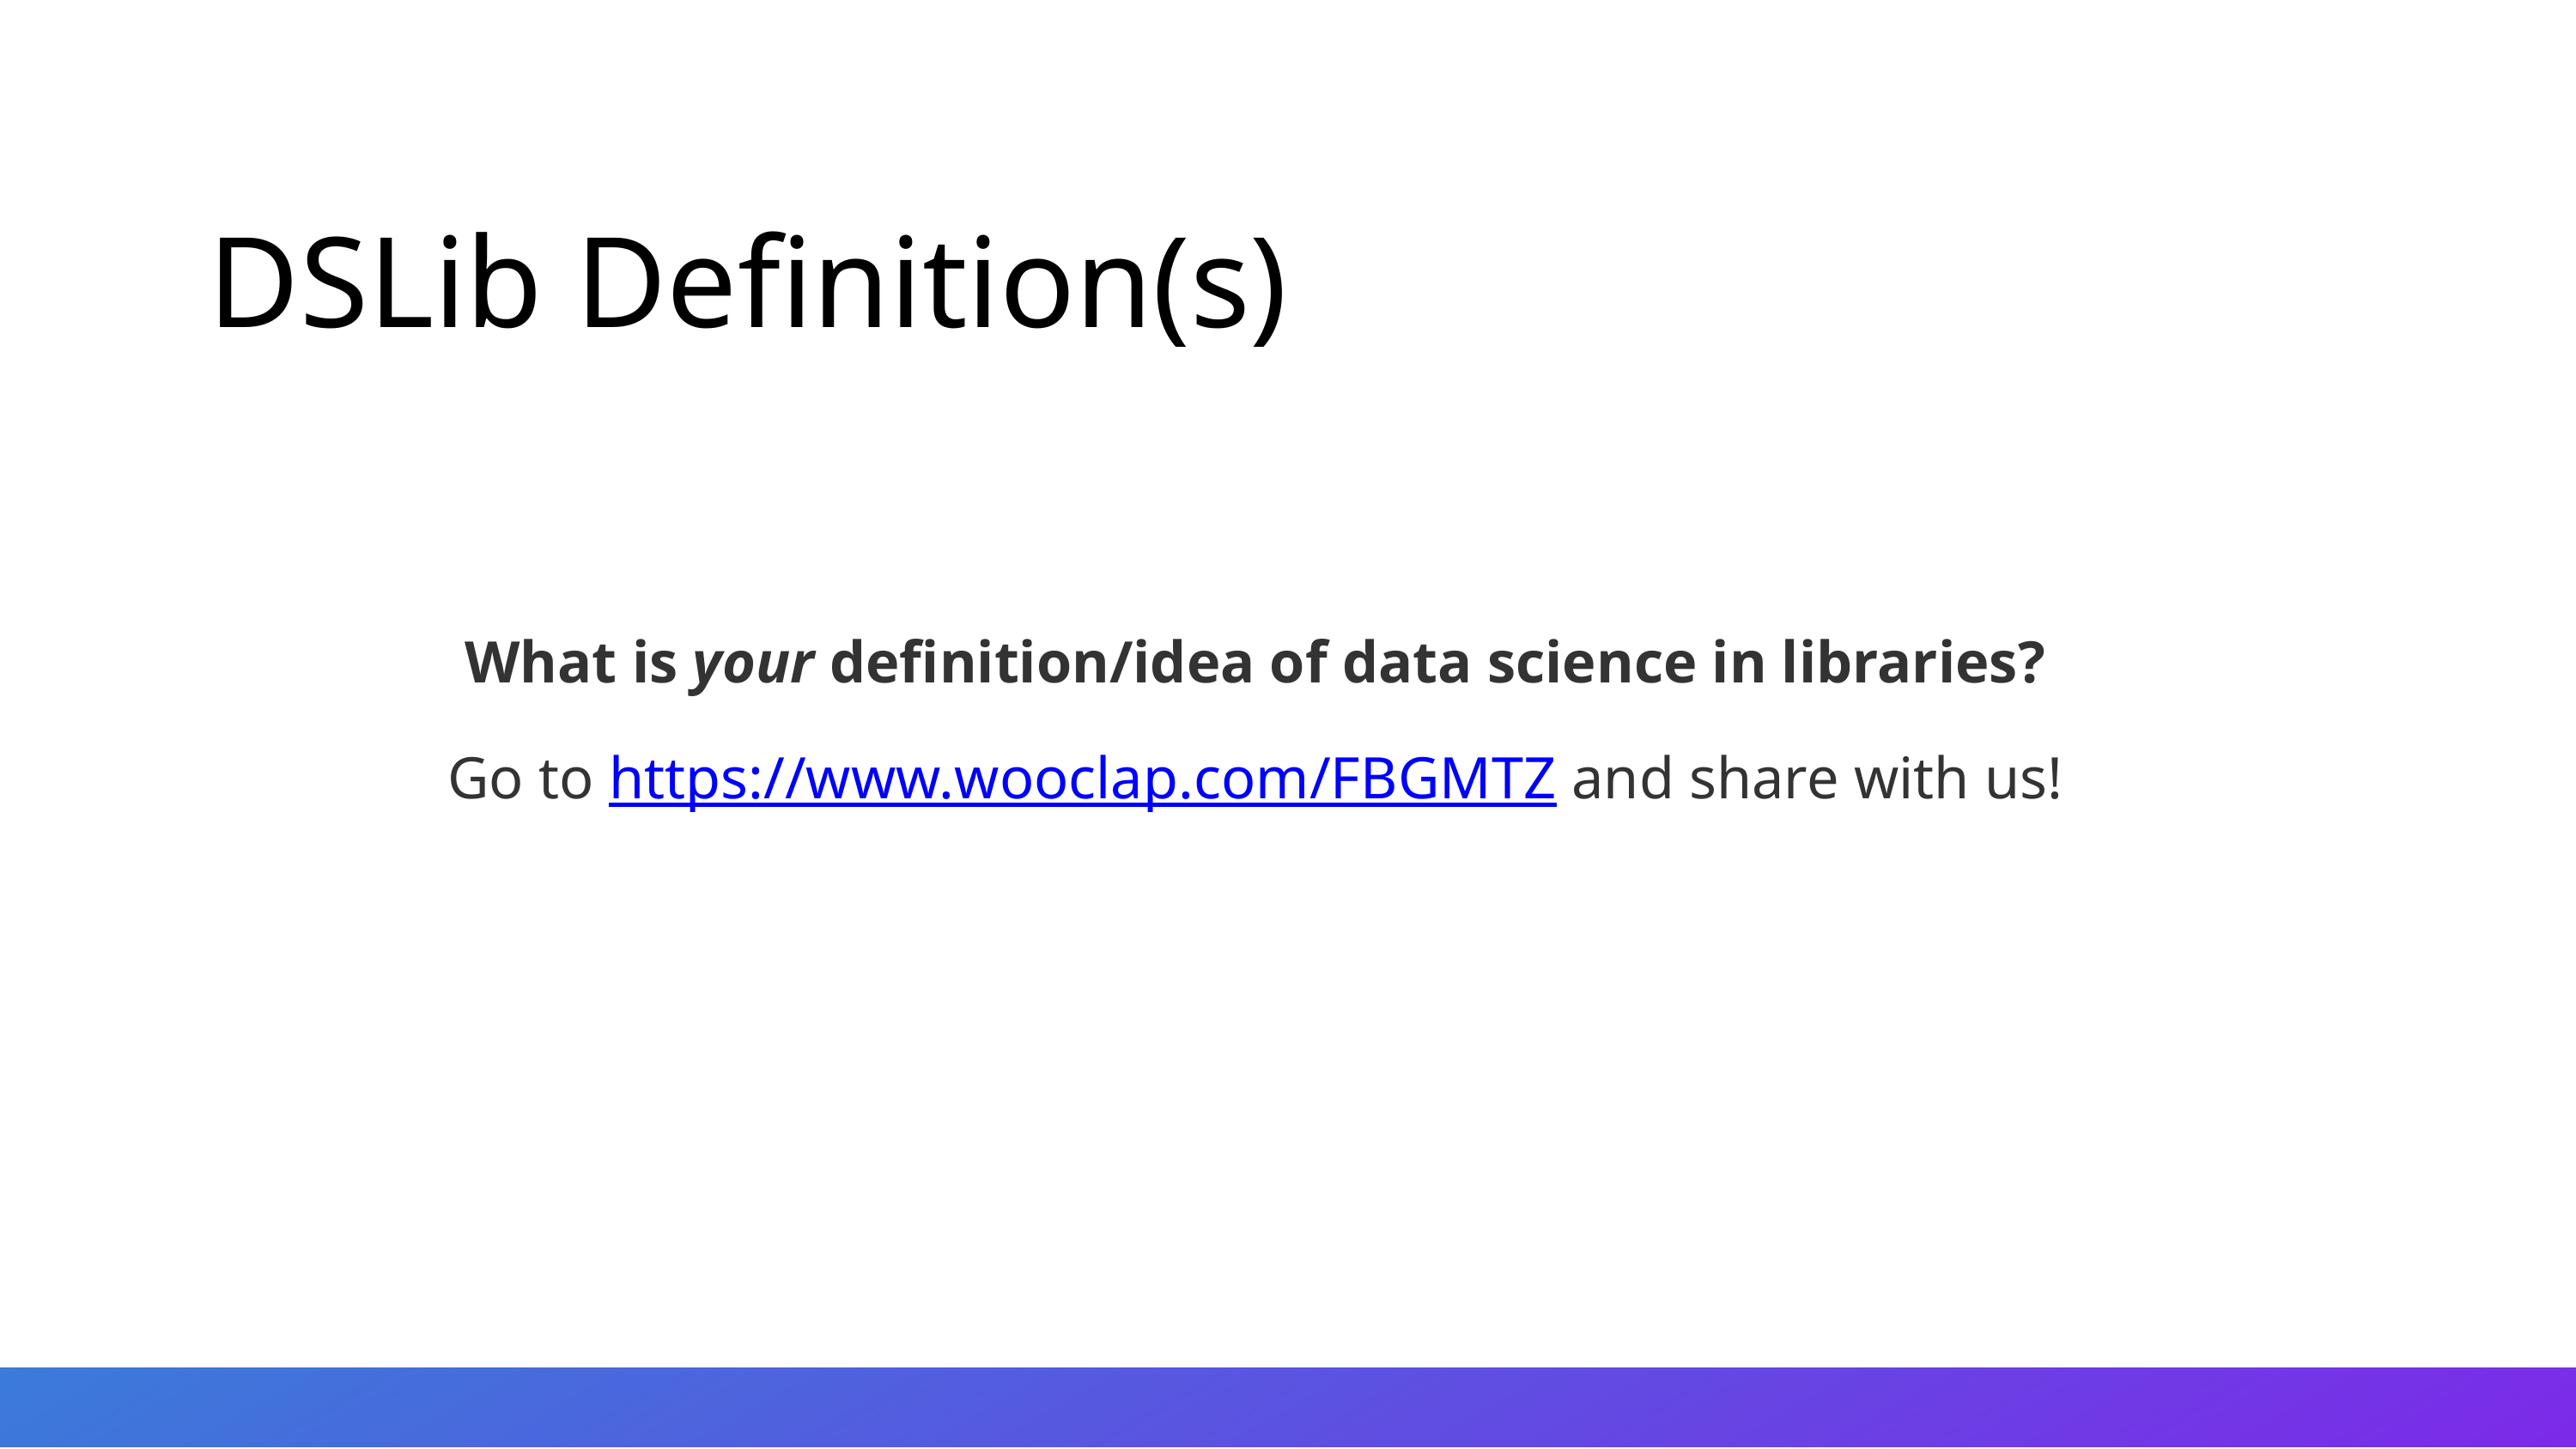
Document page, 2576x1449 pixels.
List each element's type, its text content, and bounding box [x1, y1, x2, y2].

text_box What is your definition/idea of data science in libraries? Go to https://www.wooclap.com/FBGMTZ and share with us! [211, 631, 2300, 820]
picture [0, 1367, 2576, 1447]
text_box DSLib Definition(s) [208, 202, 2093, 353]
